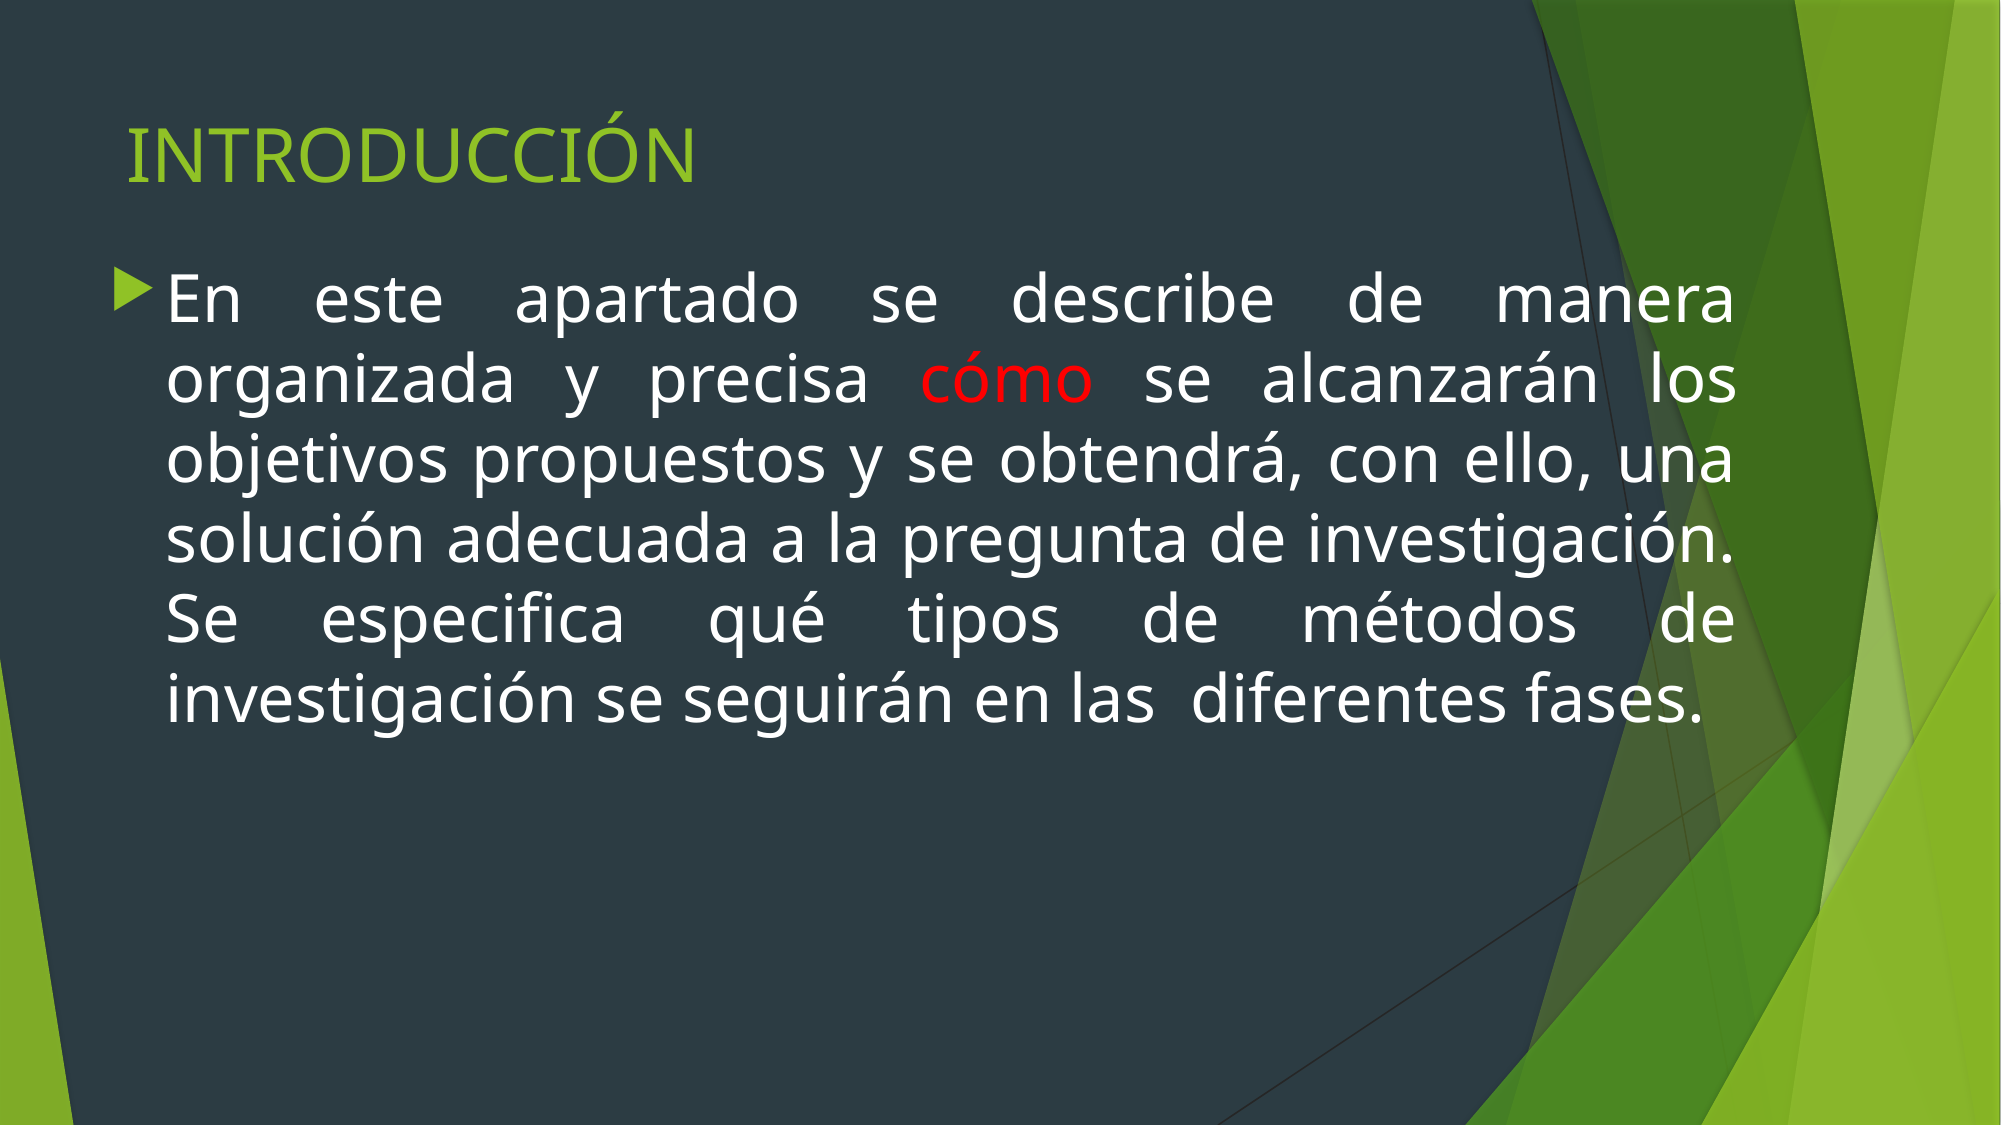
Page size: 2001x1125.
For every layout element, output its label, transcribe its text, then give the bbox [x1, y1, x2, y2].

list En este apartado se describe de manera organizada y precisa cómo se alcanzarán los objetivos propuestos y se obtendrá, con ello, una solución adecuada a la pregunta de investigación. Se especifica qué tipos de métodos de investigación se seguirán en las diferentes fases. [94, 248, 1755, 885]
title INTRODUCCIÓN [111, 99, 1522, 248]
